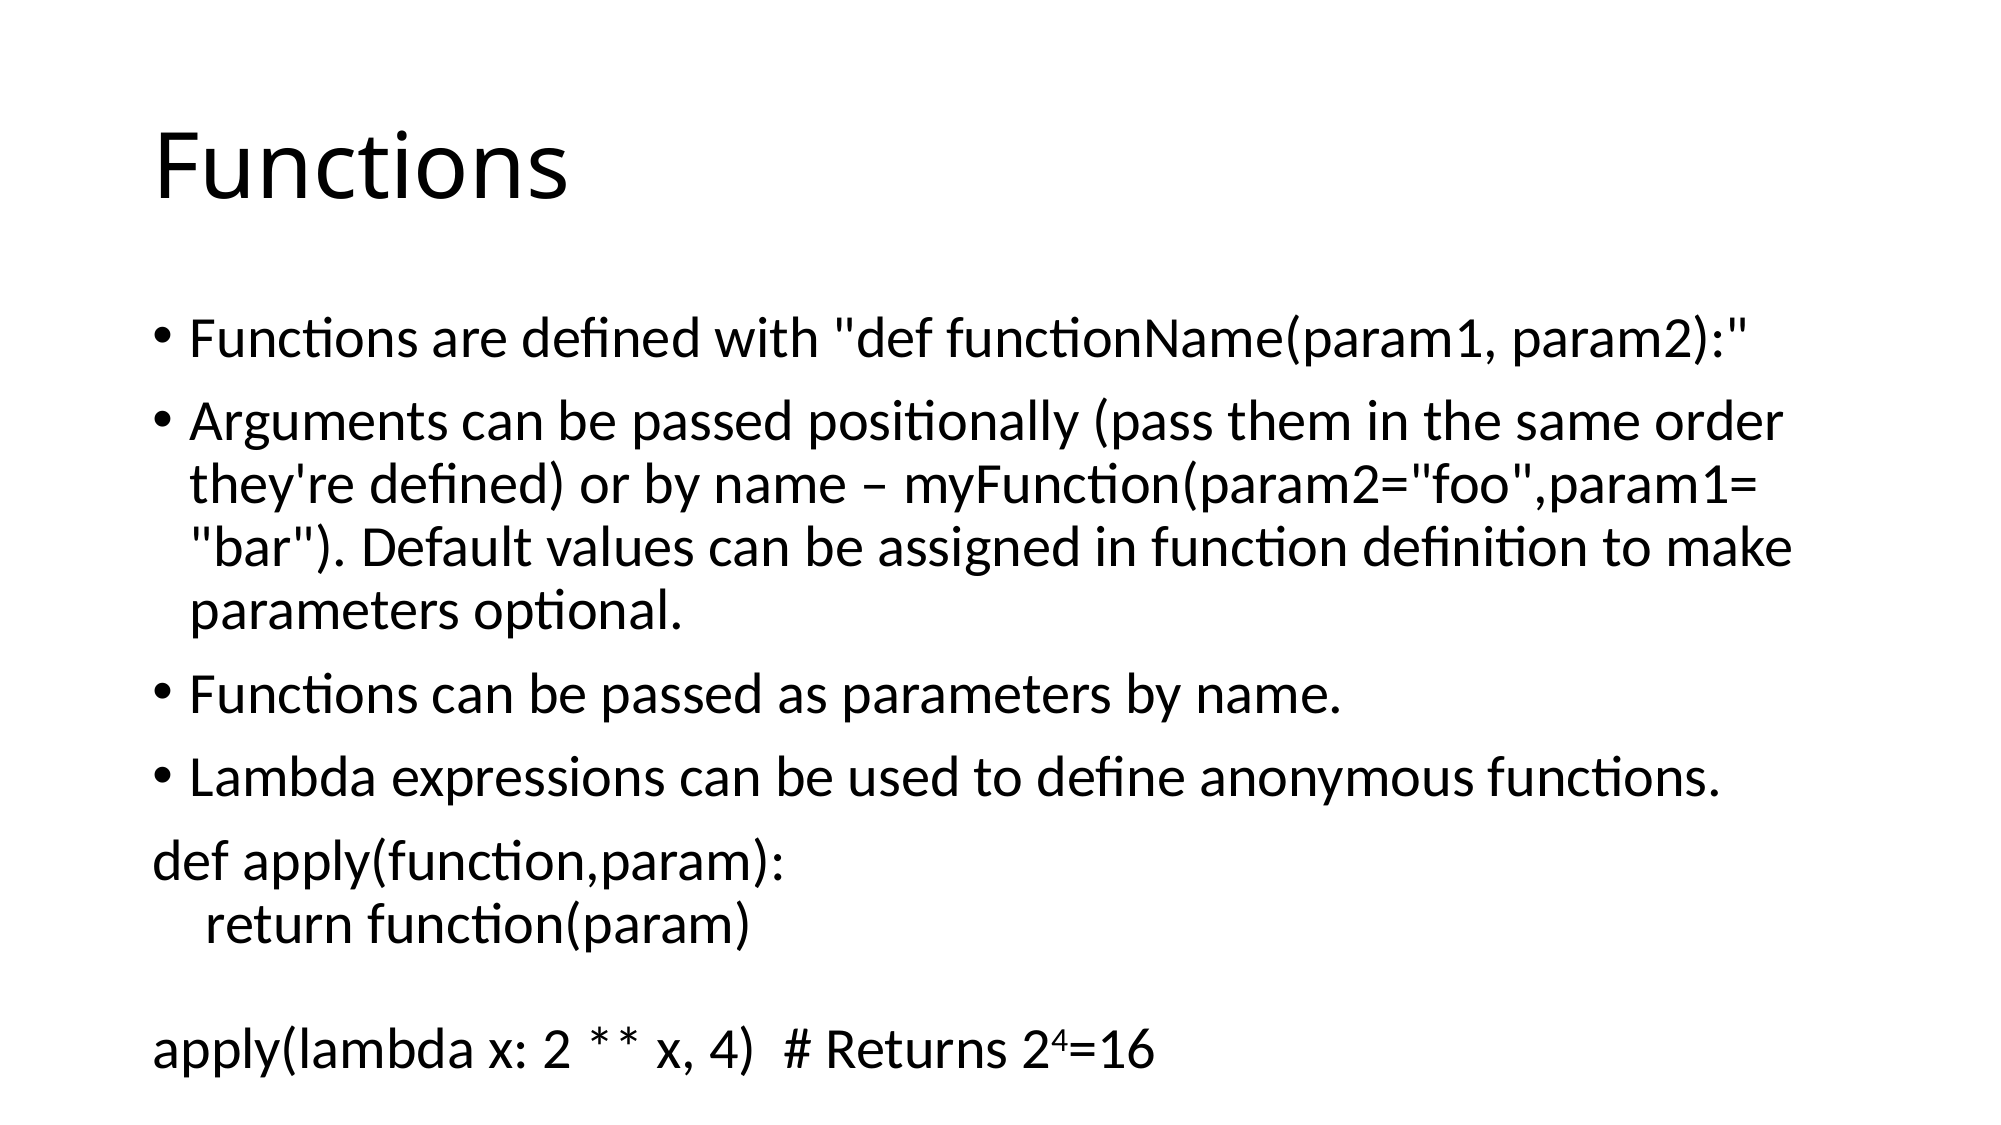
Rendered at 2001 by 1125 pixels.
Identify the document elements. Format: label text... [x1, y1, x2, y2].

title Functions [137, 59, 1863, 278]
list Functions are defined with "def functionName(param1, param2):" Arguments can be passed positionally (pass them in the same order they're defined) or by name – myFunction(param2="foo",param1= "bar"). Default values can be assigned in function definition to make parameters optional. Functions can be passed as parameters by name. Lambda expressions can be used to define anonymous functions. def apply(function,param): return function(param) apply(lambda x: 2 ** x, 4) # Returns 24=16 [137, 299, 1863, 1125]
